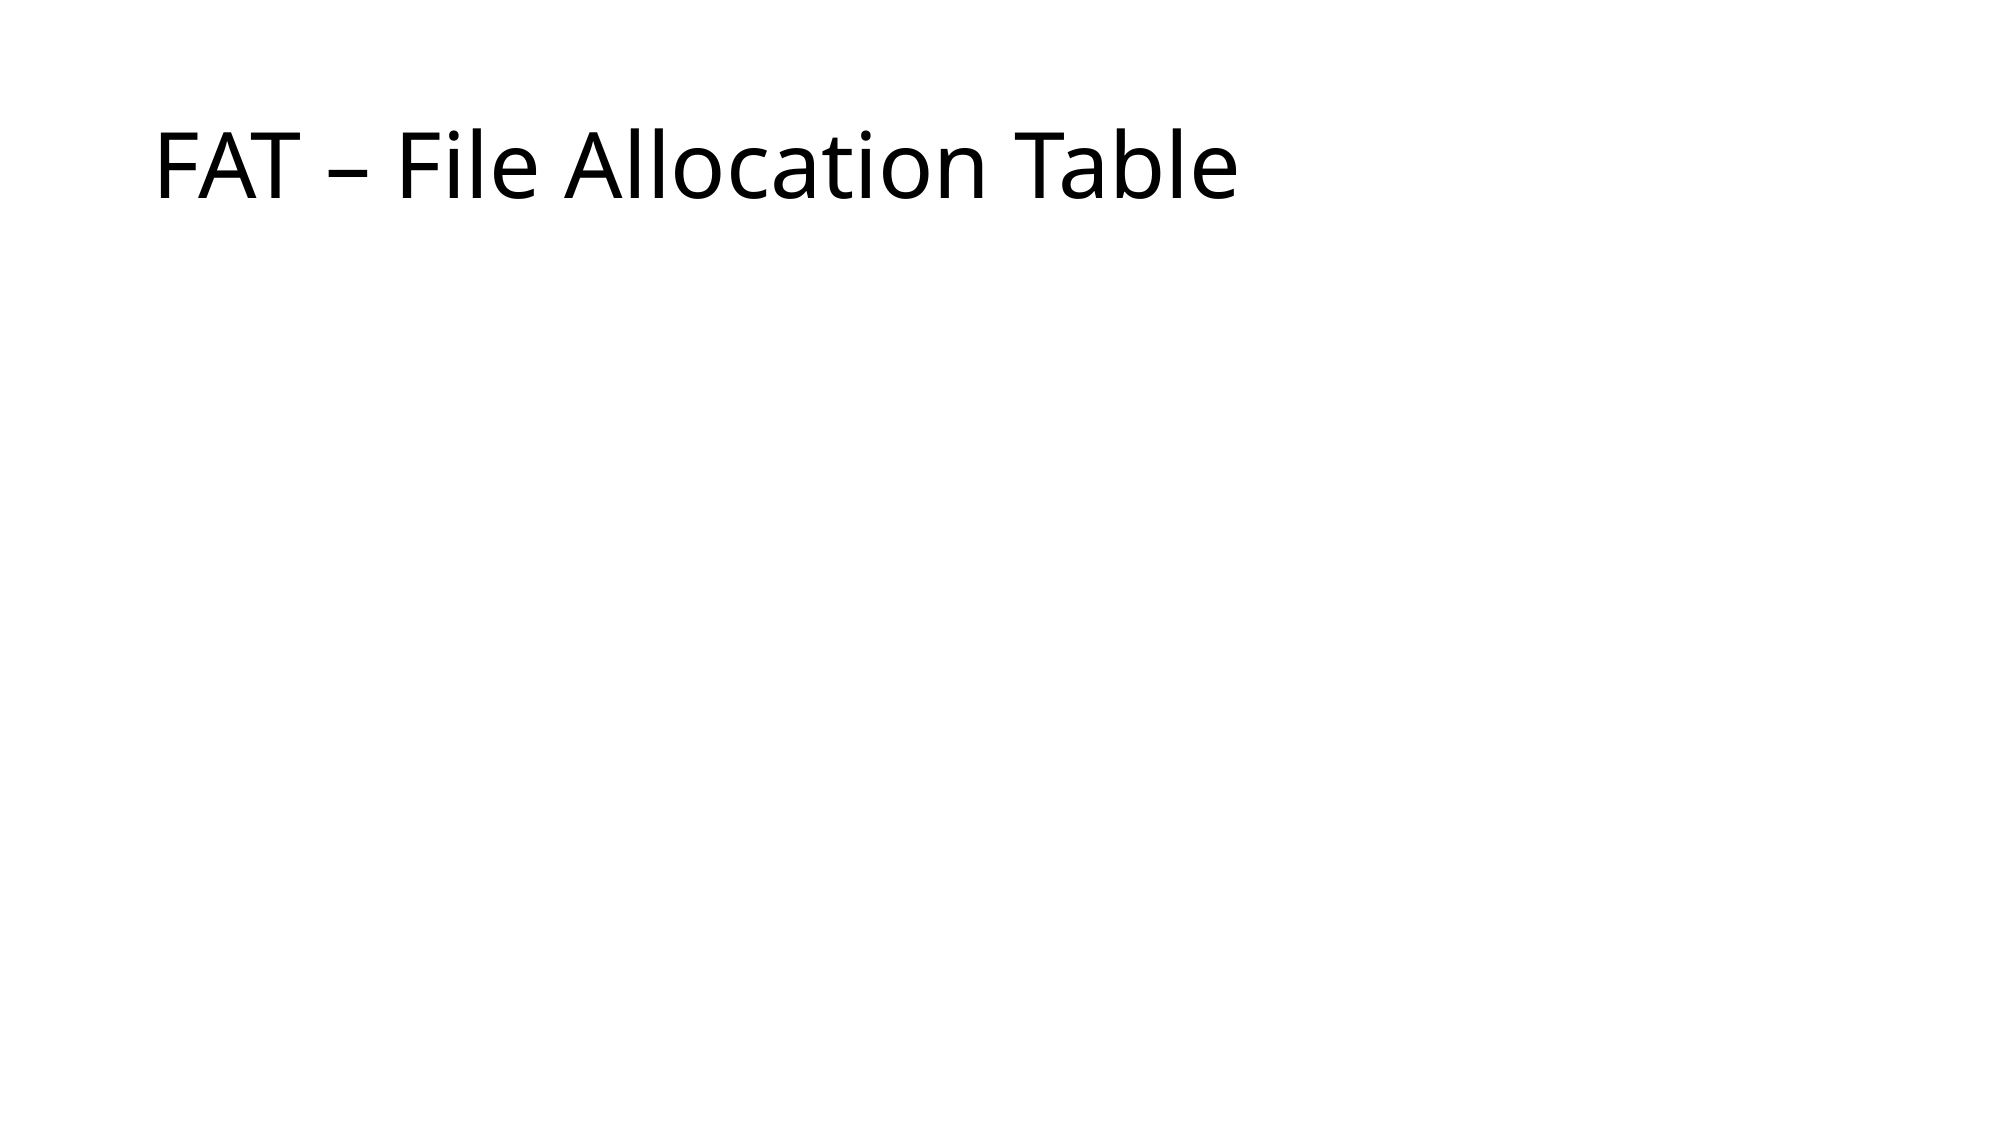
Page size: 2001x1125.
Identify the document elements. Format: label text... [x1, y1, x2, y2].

title FAT – File Allocation Table [137, 59, 1863, 278]
